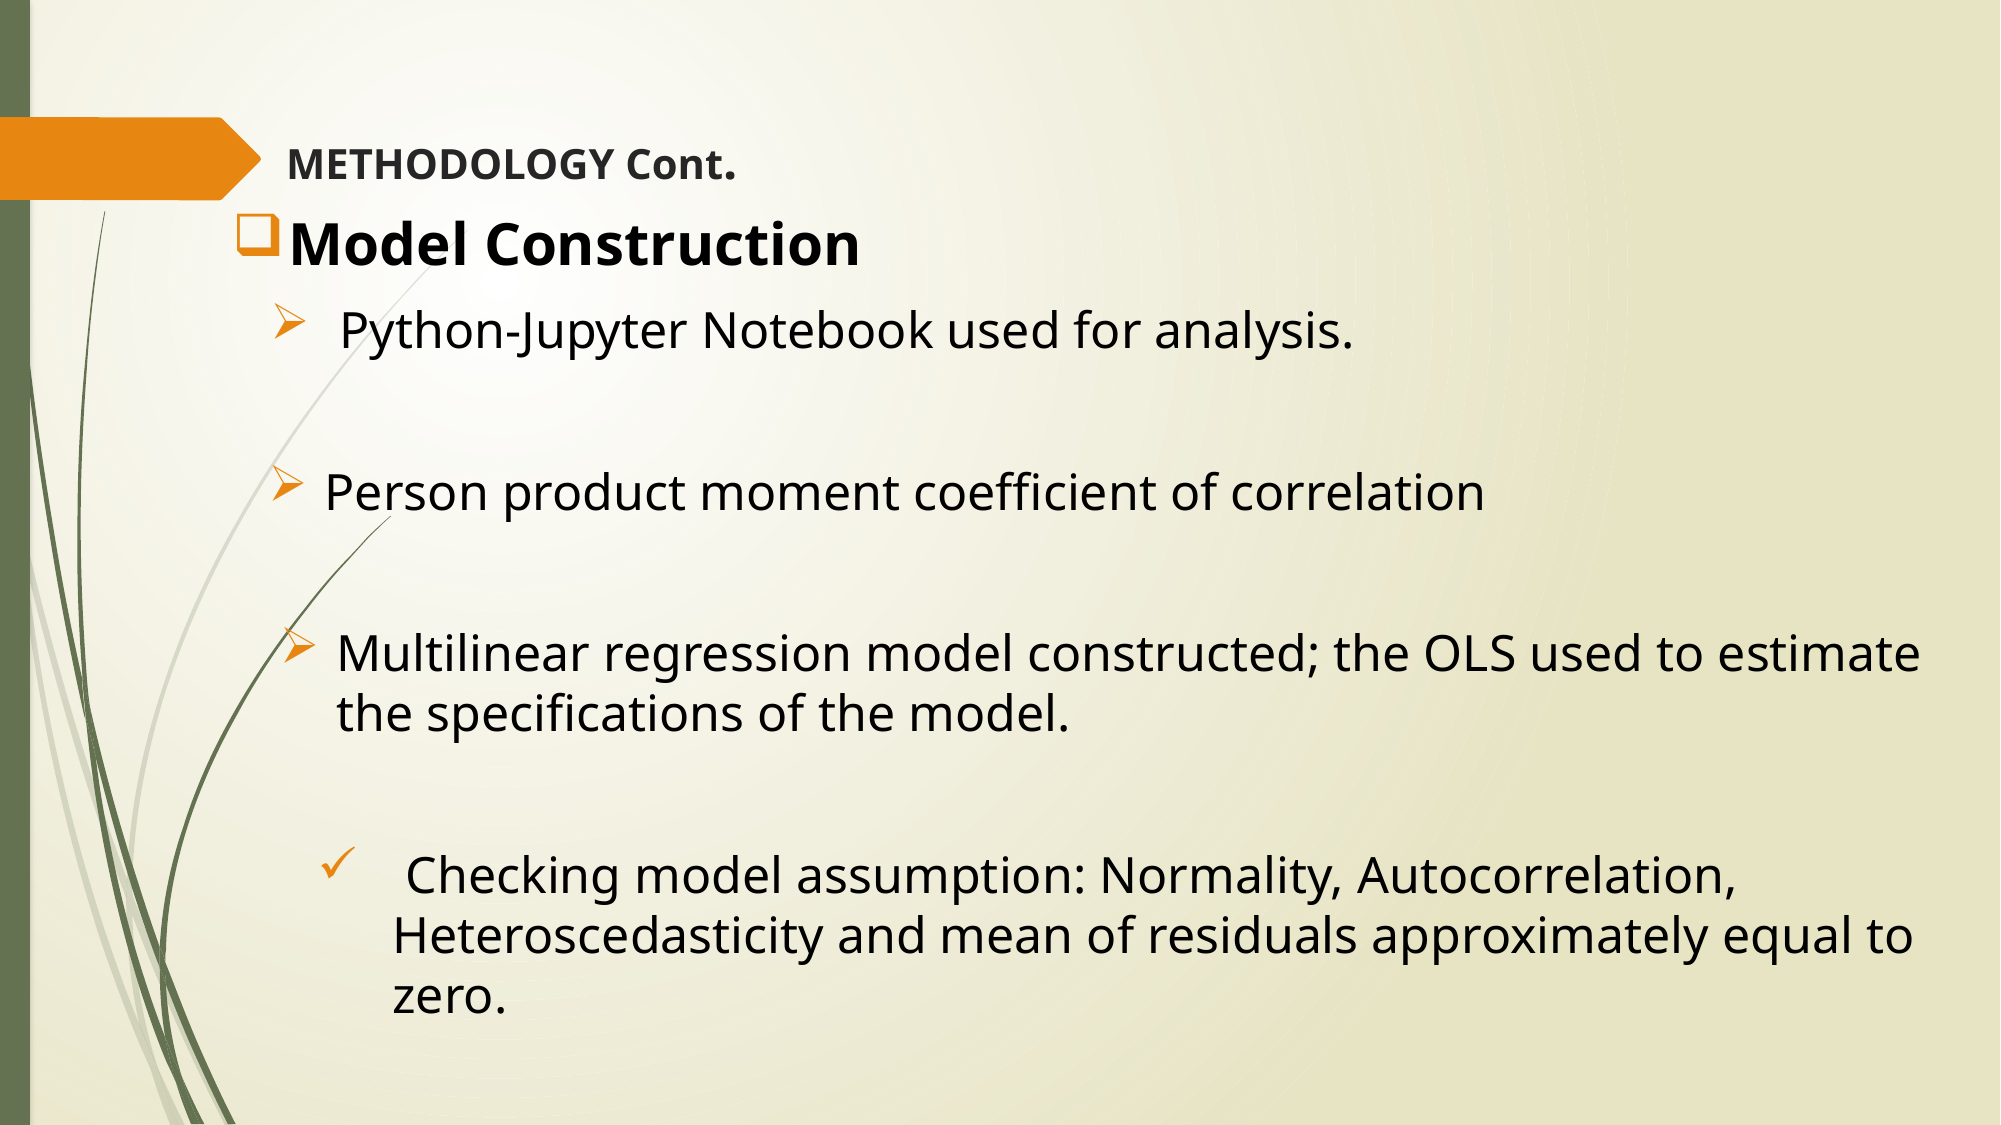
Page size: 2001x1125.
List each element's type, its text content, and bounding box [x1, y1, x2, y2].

title METHODOLOGY Cont. [271, 121, 840, 200]
list Model Construction Python-Jupyter Notebook used for analysis. Person product moment coefficient of correlation Multilinear regression model constructed; the OLS used to estimate the specifications of the model. Checking model assumption: Normality, Autocorrelation, Heteroscedasticity and mean of residuals approximately equal to zero. [217, 200, 2000, 1077]
